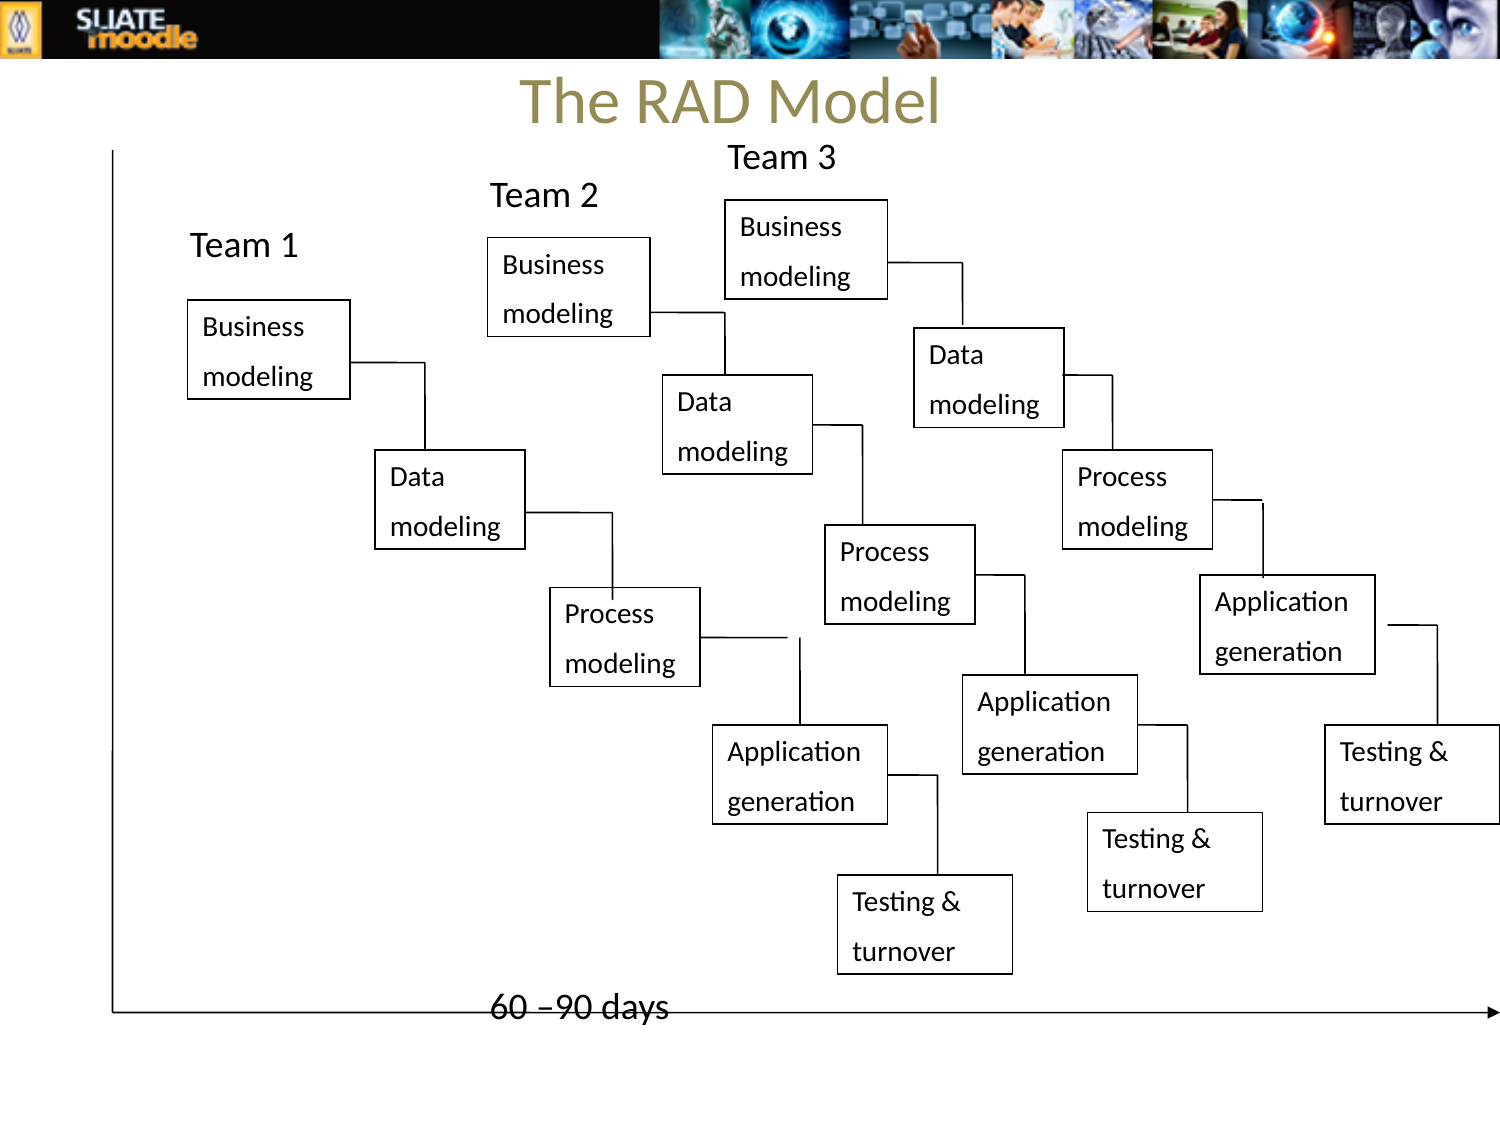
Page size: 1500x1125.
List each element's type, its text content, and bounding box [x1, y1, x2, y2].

text_box Business modeling [187, 299, 350, 400]
picture [0, 0, 1500, 59]
text_box Application generation [1200, 575, 1375, 675]
text_box Data modeling [662, 375, 813, 475]
text_box Process modeling [824, 525, 975, 625]
text_box Process modeling [549, 587, 700, 687]
text_box Business modeling [724, 200, 888, 300]
text_box Team 2 [474, 162, 675, 223]
text_box Testing & turnover [1087, 812, 1263, 912]
text_box 60 –90 days [474, 974, 775, 1035]
text_box Team 3 [712, 124, 938, 185]
text_box Testing & turnover [837, 875, 1013, 975]
text_box The RAD Model [124, 49, 1338, 145]
text_box Process modeling [1062, 450, 1213, 550]
text_box Team 1 [174, 212, 363, 273]
text_box Data modeling [374, 450, 525, 550]
text_box Testing & turnover [1325, 725, 1500, 825]
text_box Business modeling [487, 237, 650, 337]
text_box Application generation [712, 725, 888, 825]
text_box [775, 1006, 1500, 1019]
text_box Data modeling [913, 328, 1064, 428]
text_box Application generation [962, 675, 1138, 775]
